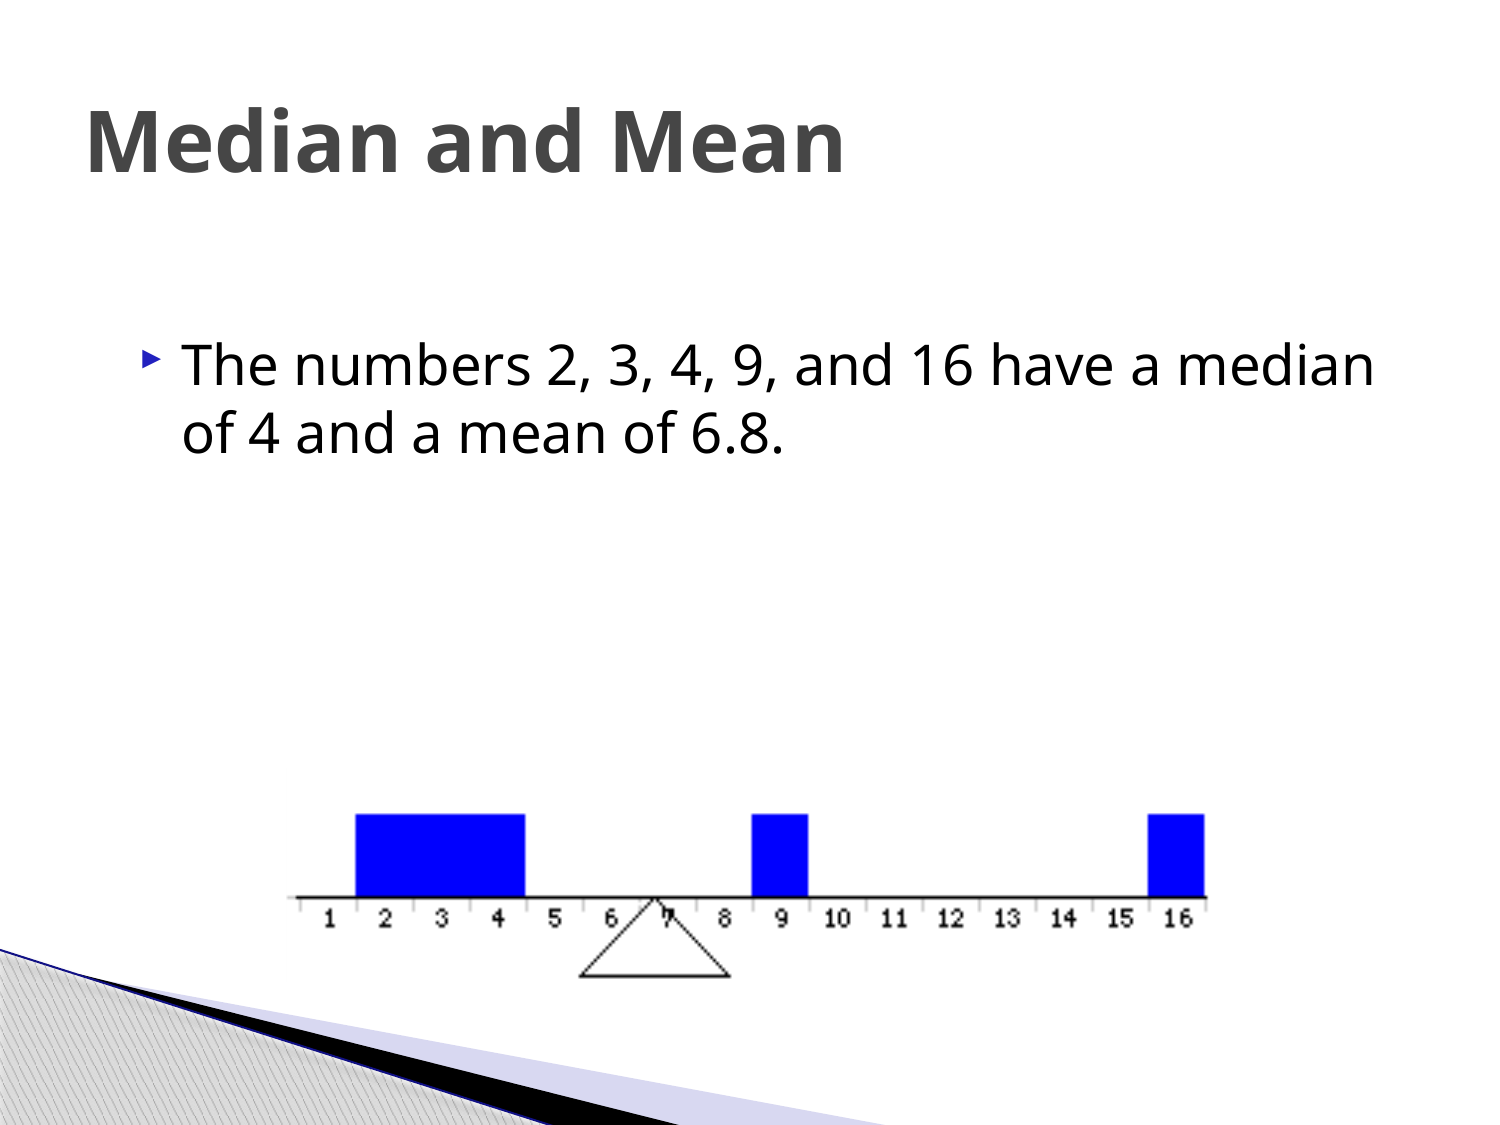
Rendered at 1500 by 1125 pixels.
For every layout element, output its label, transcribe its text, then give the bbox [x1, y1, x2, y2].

title Median and Mean [75, 45, 1425, 233]
picture [285, 768, 1254, 982]
list The numbers 2, 3, 4, 9, and 16 have a median of 4 and a mean of 6.8. [112, 324, 1411, 638]
